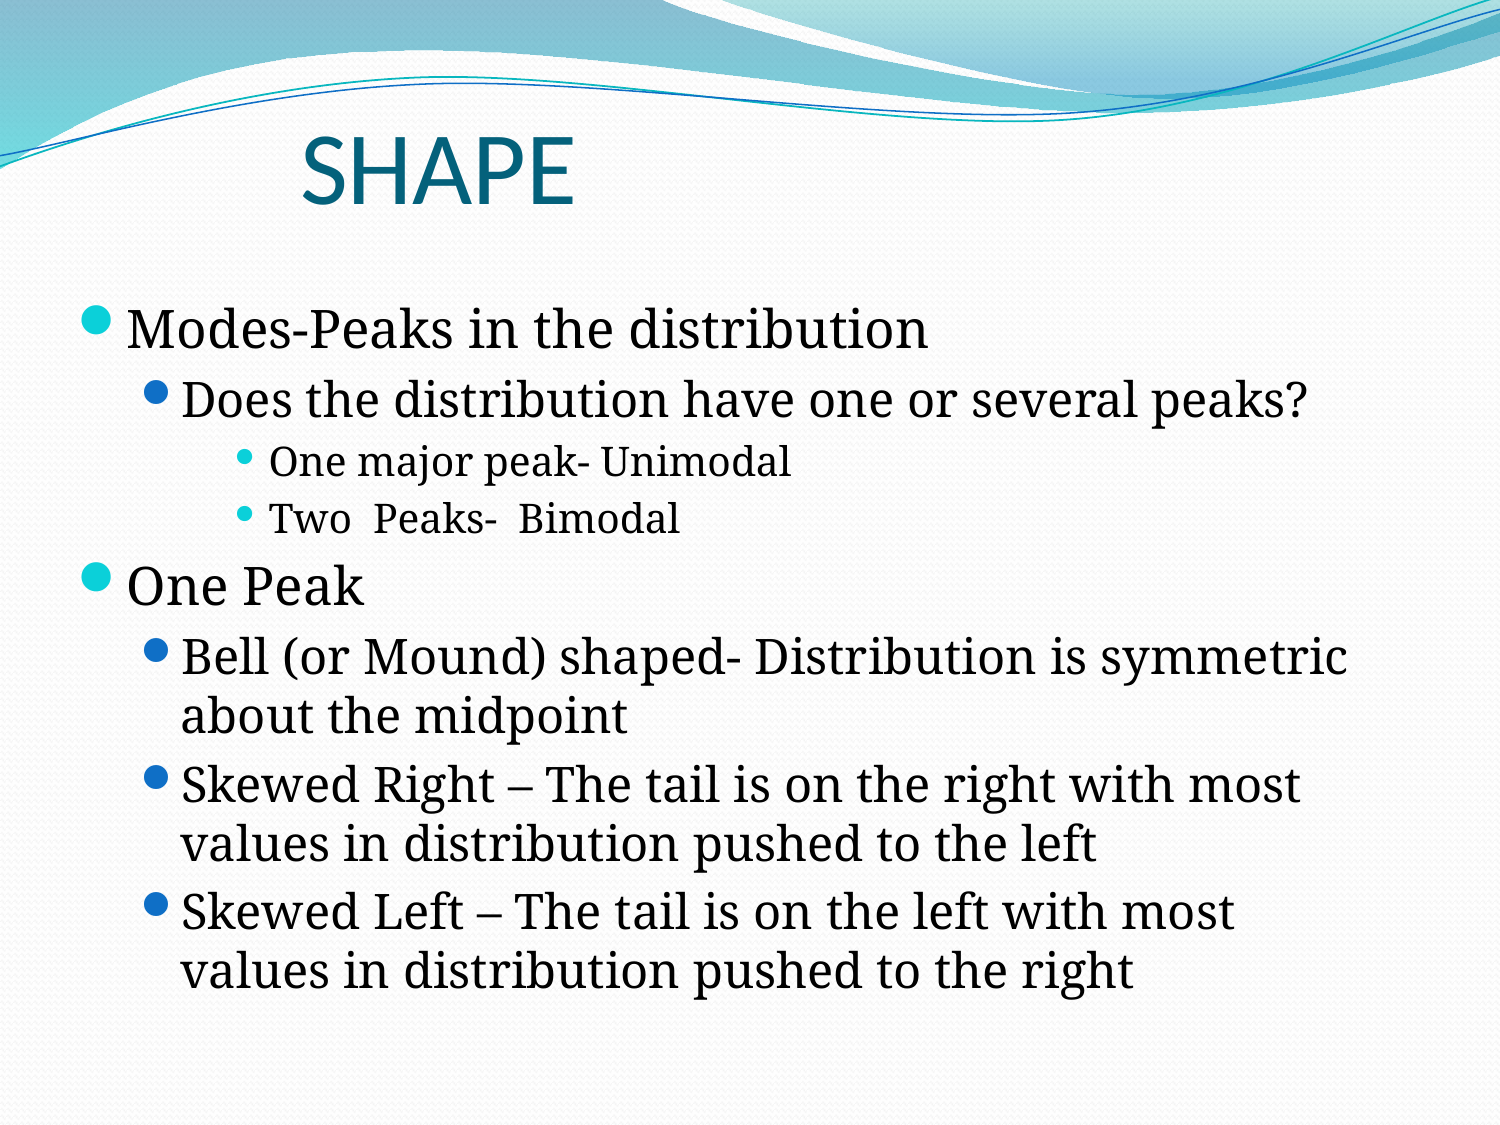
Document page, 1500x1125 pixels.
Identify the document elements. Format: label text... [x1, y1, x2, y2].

list Modes-Peaks in the distribution Does the distribution have one or several peaks? One major peak- Unimodal Two Peaks- Bimodal One Peak Bell (or Mound) shaped- Distribution is symmetric about the midpoint Skewed Right – The tail is on the right with most values in distribution pushed to the left Skewed Left – The tail is on the left with most values in distribution pushed to the right [62, 287, 1413, 1008]
title SHAPE [299, 37, 1276, 226]
